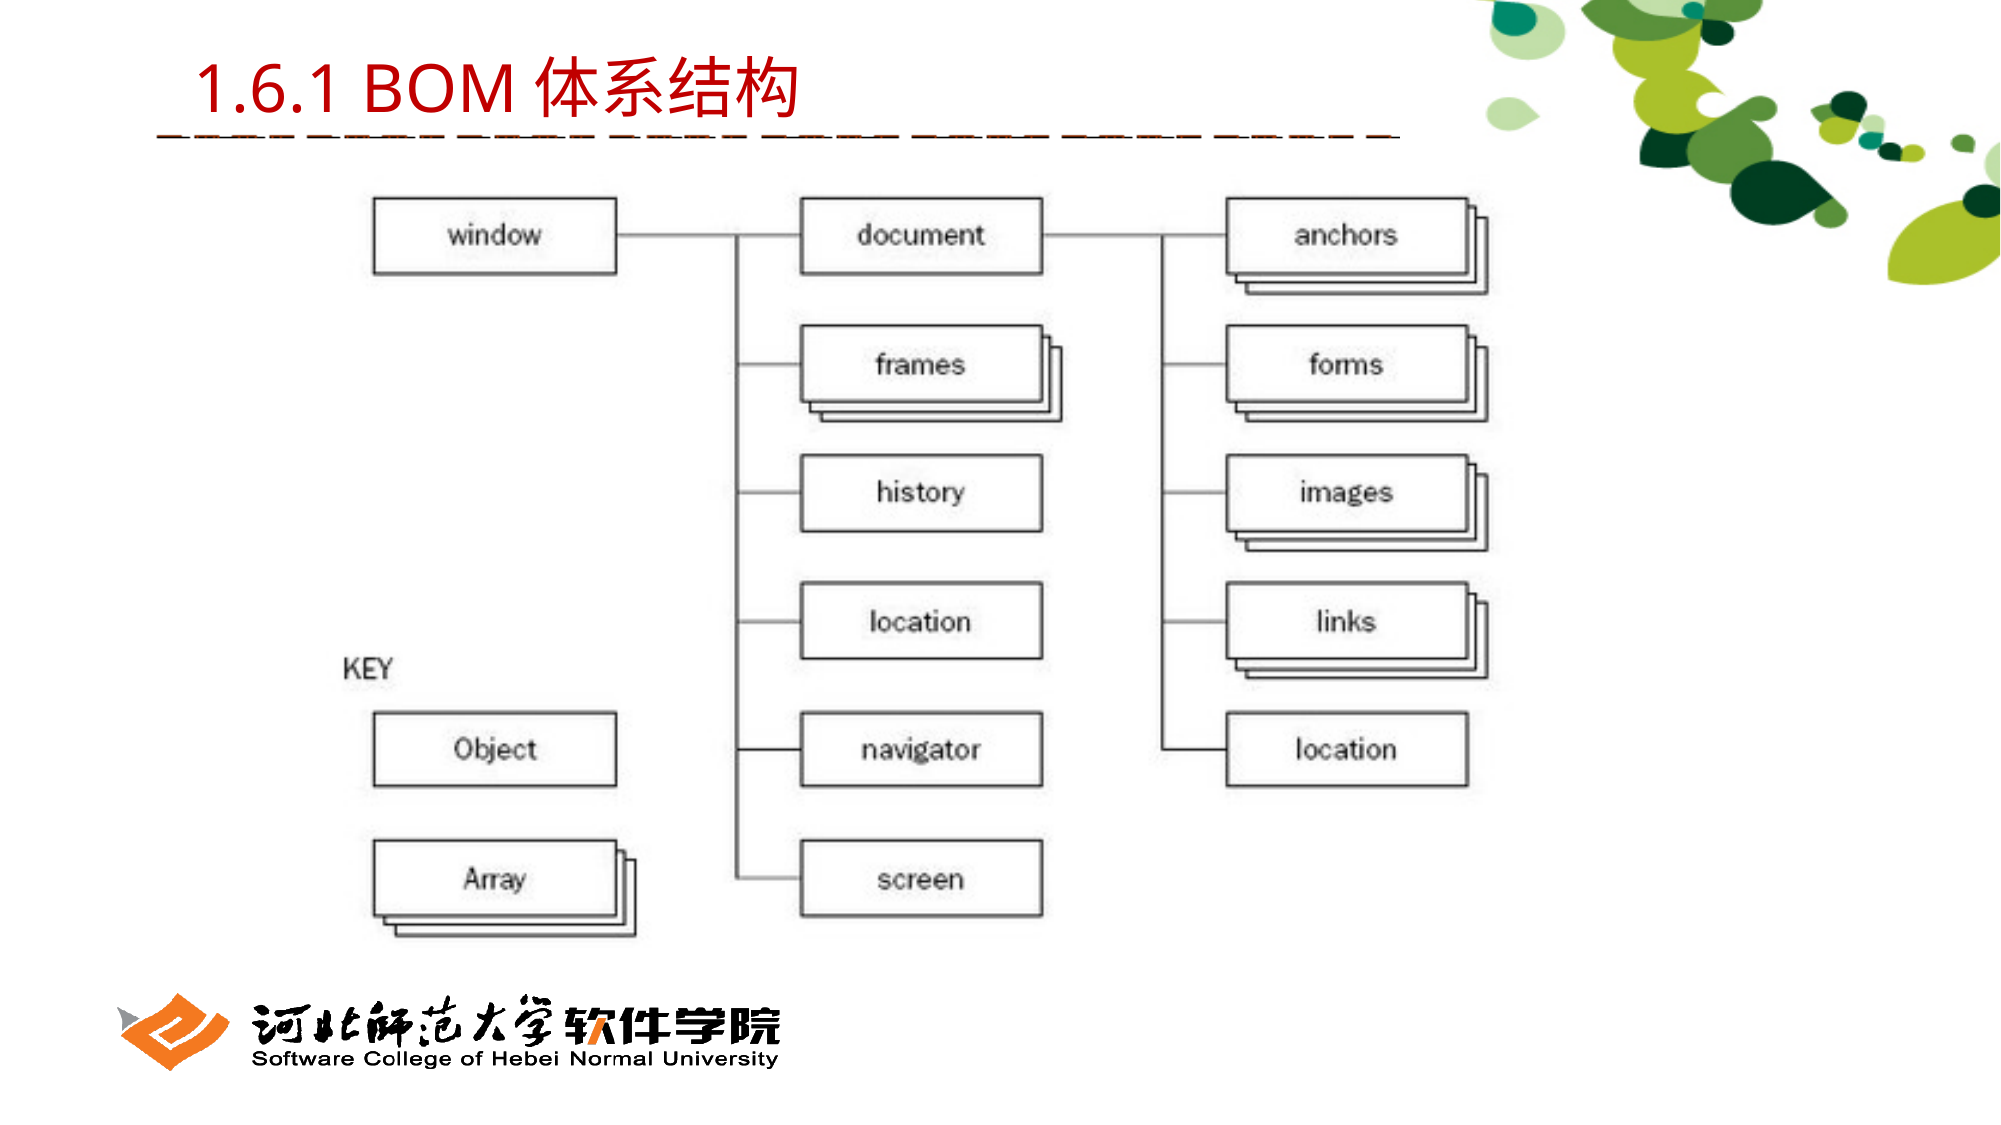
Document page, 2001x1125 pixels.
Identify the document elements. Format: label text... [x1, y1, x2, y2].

list 1.6.1 BOM体系结构 [178, 38, 1523, 120]
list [326, 174, 1523, 948]
picture [0, 0, 2001, 1125]
